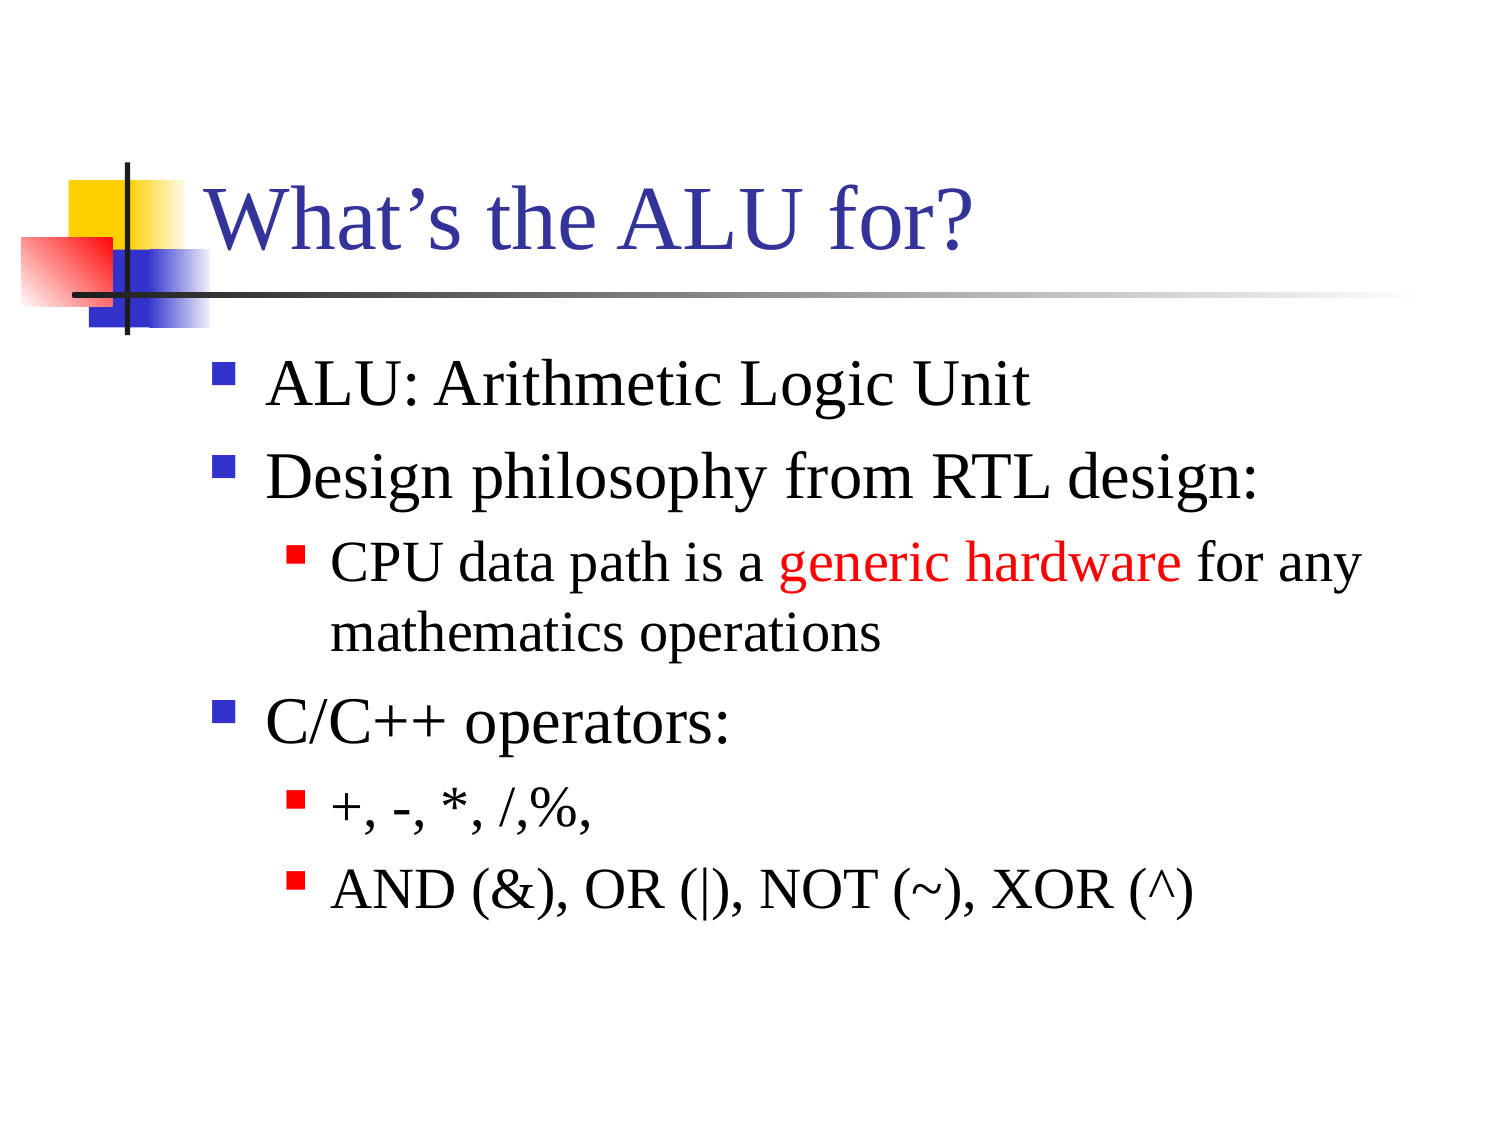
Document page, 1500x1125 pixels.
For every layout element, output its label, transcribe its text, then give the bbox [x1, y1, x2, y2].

list ALU: Arithmetic Logic Unit Design philosophy from RTL design: CPU data path is a generic hardware for any mathematics operations C/C++ operators: +, -, *, /,%, AND (&), OR (|), NOT (~), XOR (^) [193, 331, 1469, 1006]
title What’s the ALU for? [188, 35, 1468, 275]
